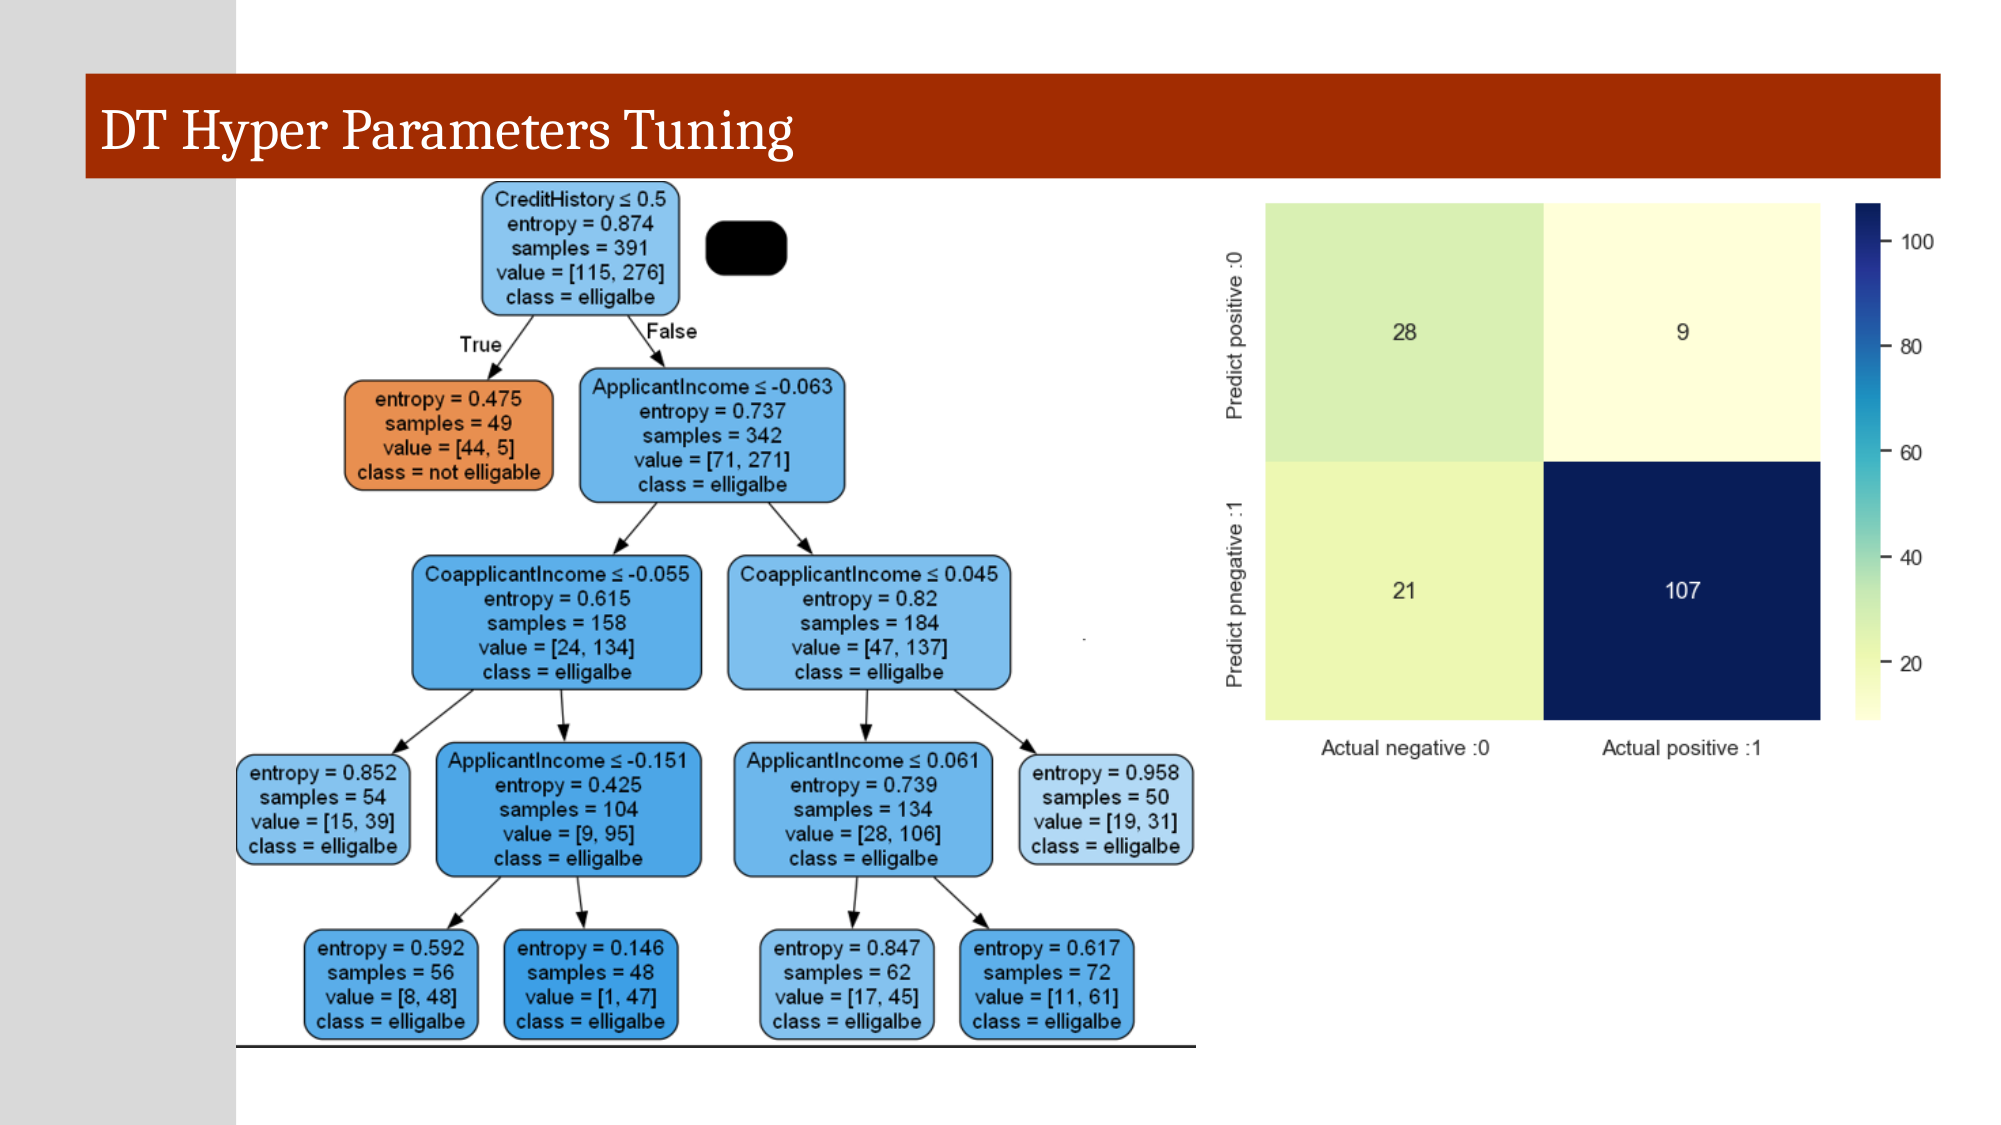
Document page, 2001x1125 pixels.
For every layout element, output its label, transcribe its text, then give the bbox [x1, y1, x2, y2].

title DT Hyper Parameters Tuning [85, 73, 1941, 179]
picture [236, 181, 2000, 1048]
